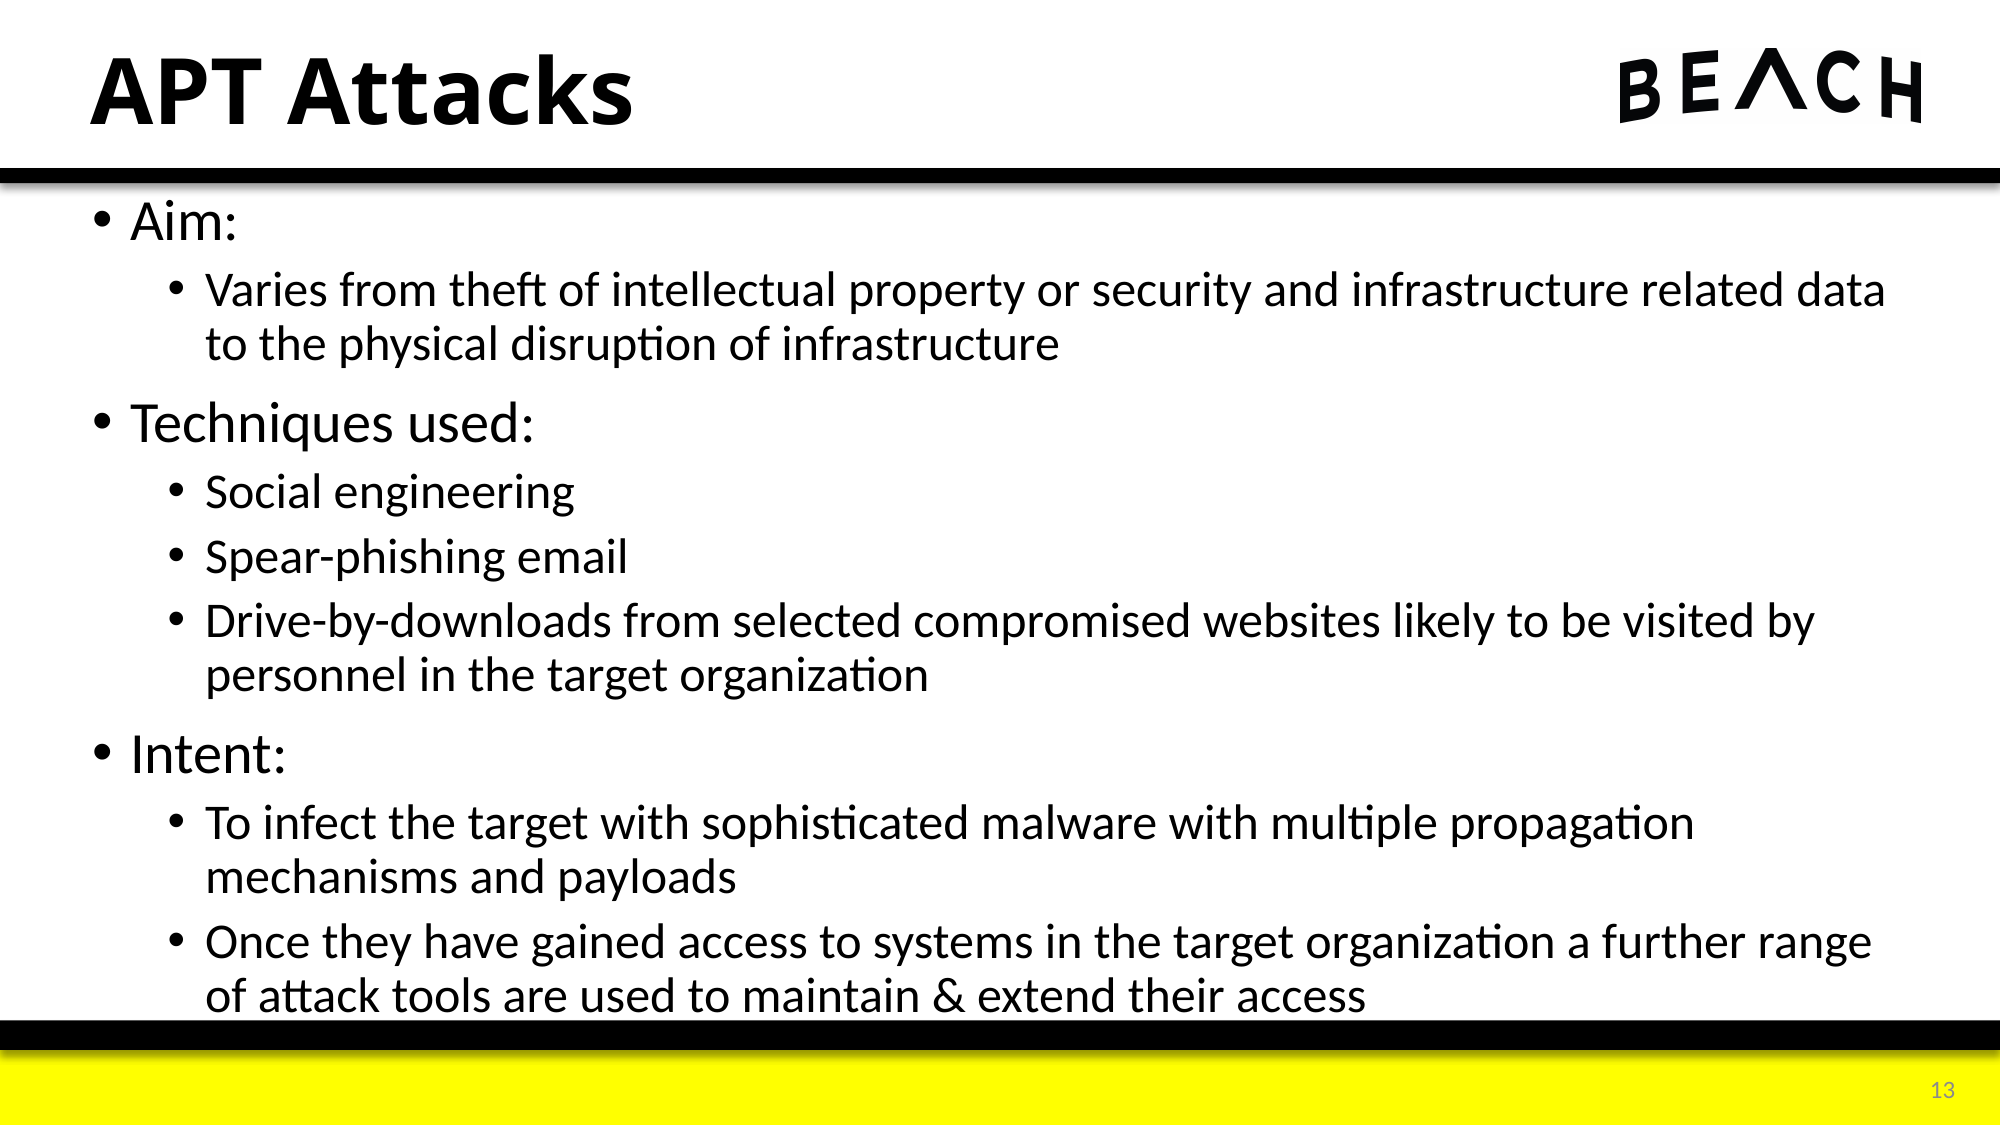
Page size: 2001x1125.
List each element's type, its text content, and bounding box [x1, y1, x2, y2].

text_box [0, 1020, 2000, 1125]
list Aim: Varies from theft of intellectual property or security and infrastructure related data to the physical disruption of infrastructure Techniques used: Social engineering Spear-phishing email Drive-by-downloads from selected compromised websites likely to be visited by personnel in the target organization Intent: To infect the target with sophisticated malware with multiple propagation mechanisms and payloads Once they have gained access to systems in the target organization a further range of attack tools are used to maintain & extend their access [77, 182, 1921, 983]
picture [1620, 48, 1921, 124]
text_box APT Attacks [74, 10, 1425, 179]
text_box [0, 167, 2000, 184]
